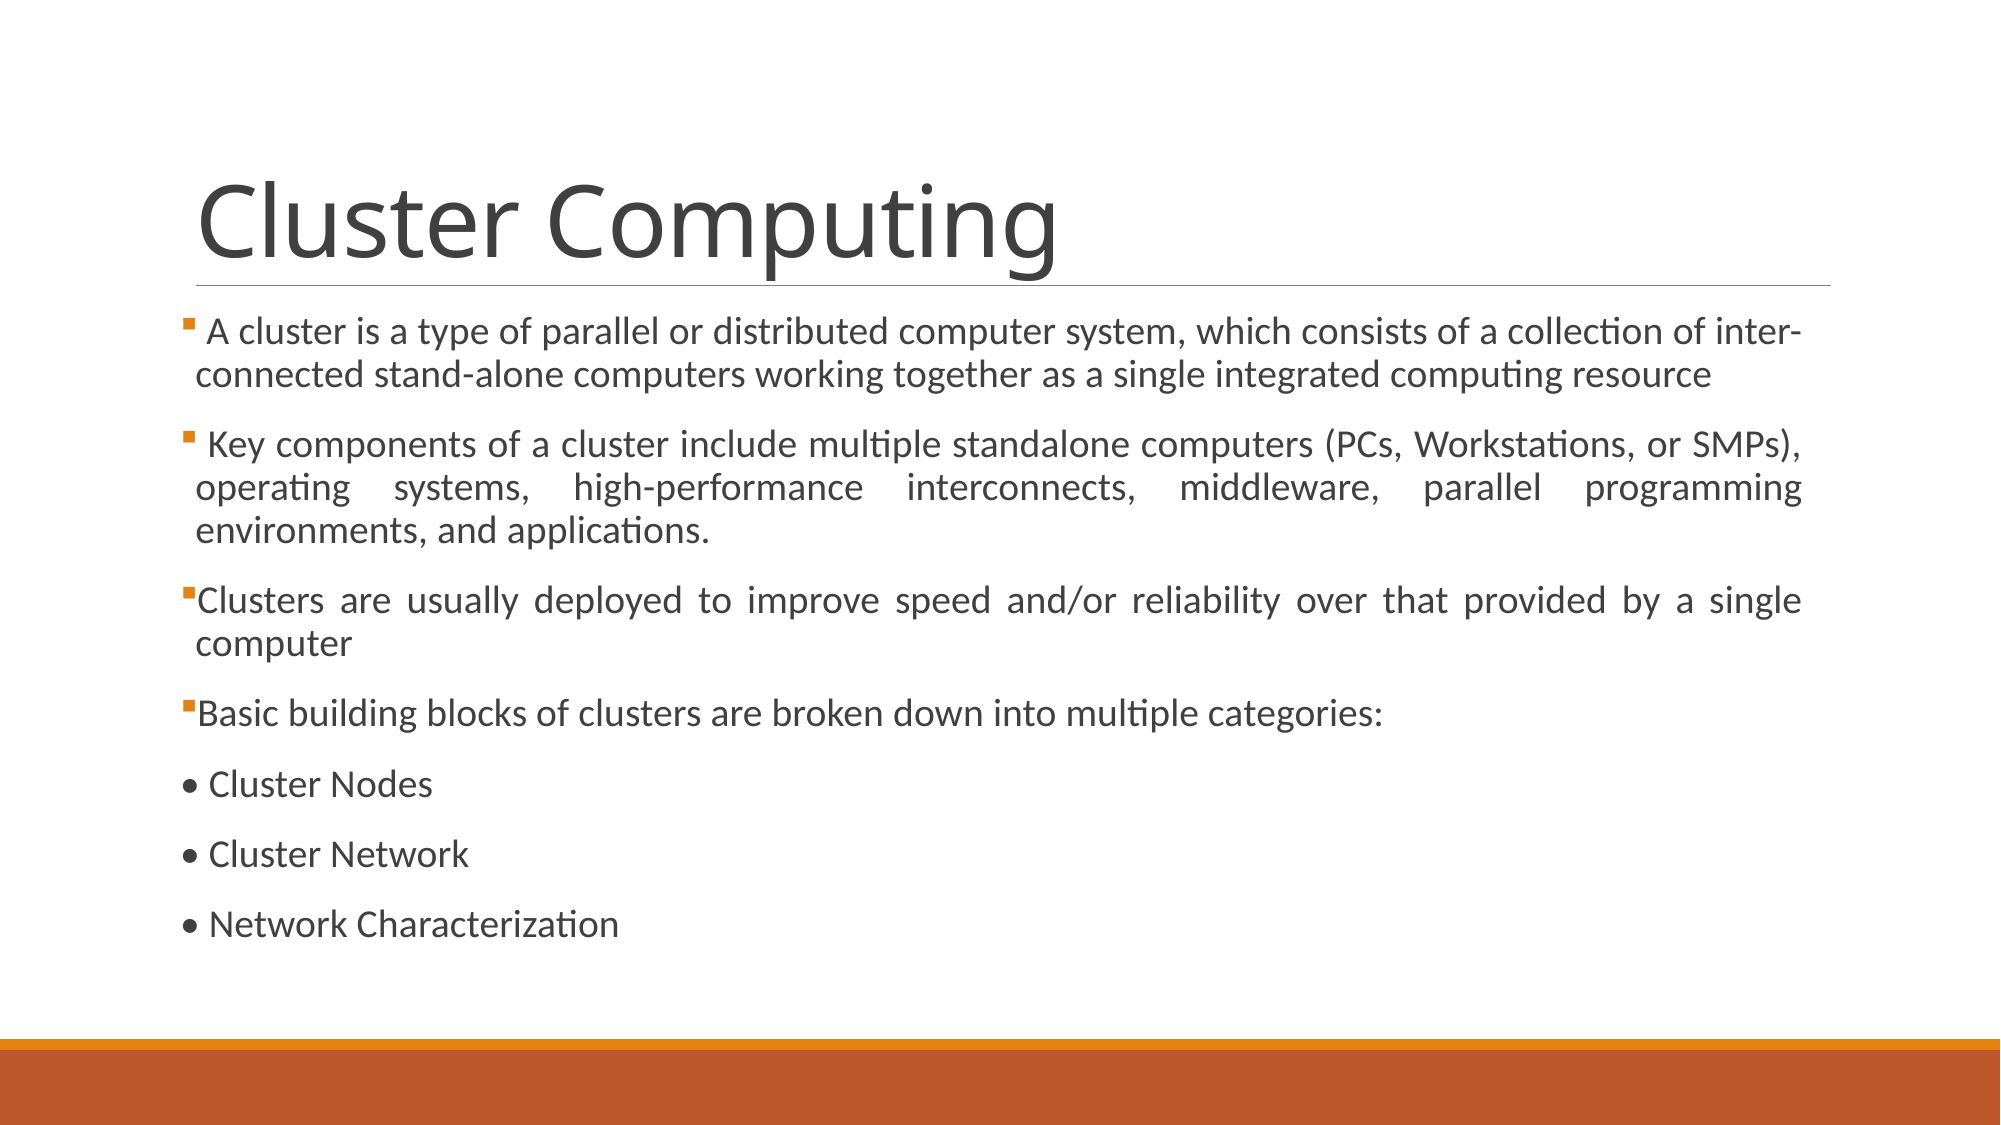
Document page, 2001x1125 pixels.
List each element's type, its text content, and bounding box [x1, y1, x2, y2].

title Cluster Computing [180, 47, 1830, 285]
list A cluster is a type of parallel or distributed computer system, which consists of a collection of inter-connected stand-alone computers working together as a single integrated computing resource Key components of a cluster include multiple standalone computers (PCs, Workstations, or SMPs), operating systems, high-performance interconnects, middleware, parallel programming environments, and applications. Clusters are usually deployed to improve speed and/or reliability over that provided by a single computer Basic building blocks of clusters are broken down into multiple categories: • Cluster Nodes • Cluster Network • Network Characterization [180, 302, 1805, 963]
